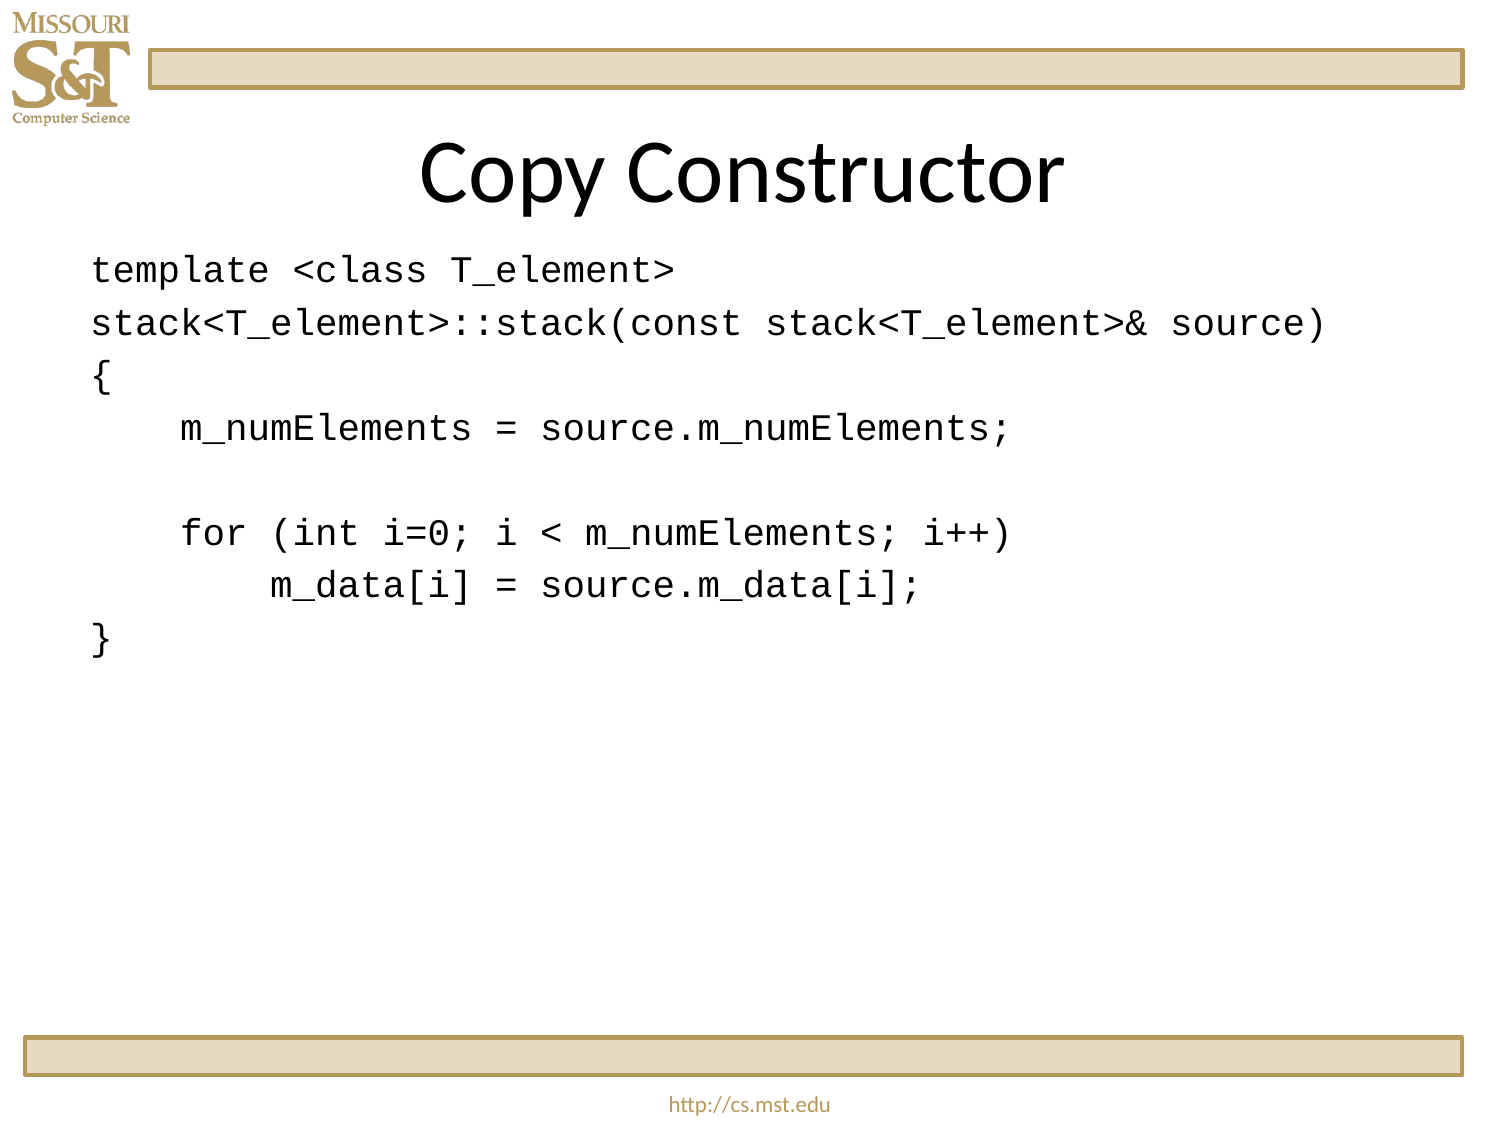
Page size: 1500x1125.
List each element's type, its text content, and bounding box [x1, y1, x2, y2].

text_box template <class T_element> stack<T_element>::stack(const stack<T_element>& source) { m_numElements = source.m_numElements; for (int i=0; i < m_numElements; i++) m_data[i] = source.m_data[i]; } [75, 237, 1463, 1025]
picture [12, 12, 130, 126]
title Copy Constructor [24, 99, 1463, 233]
